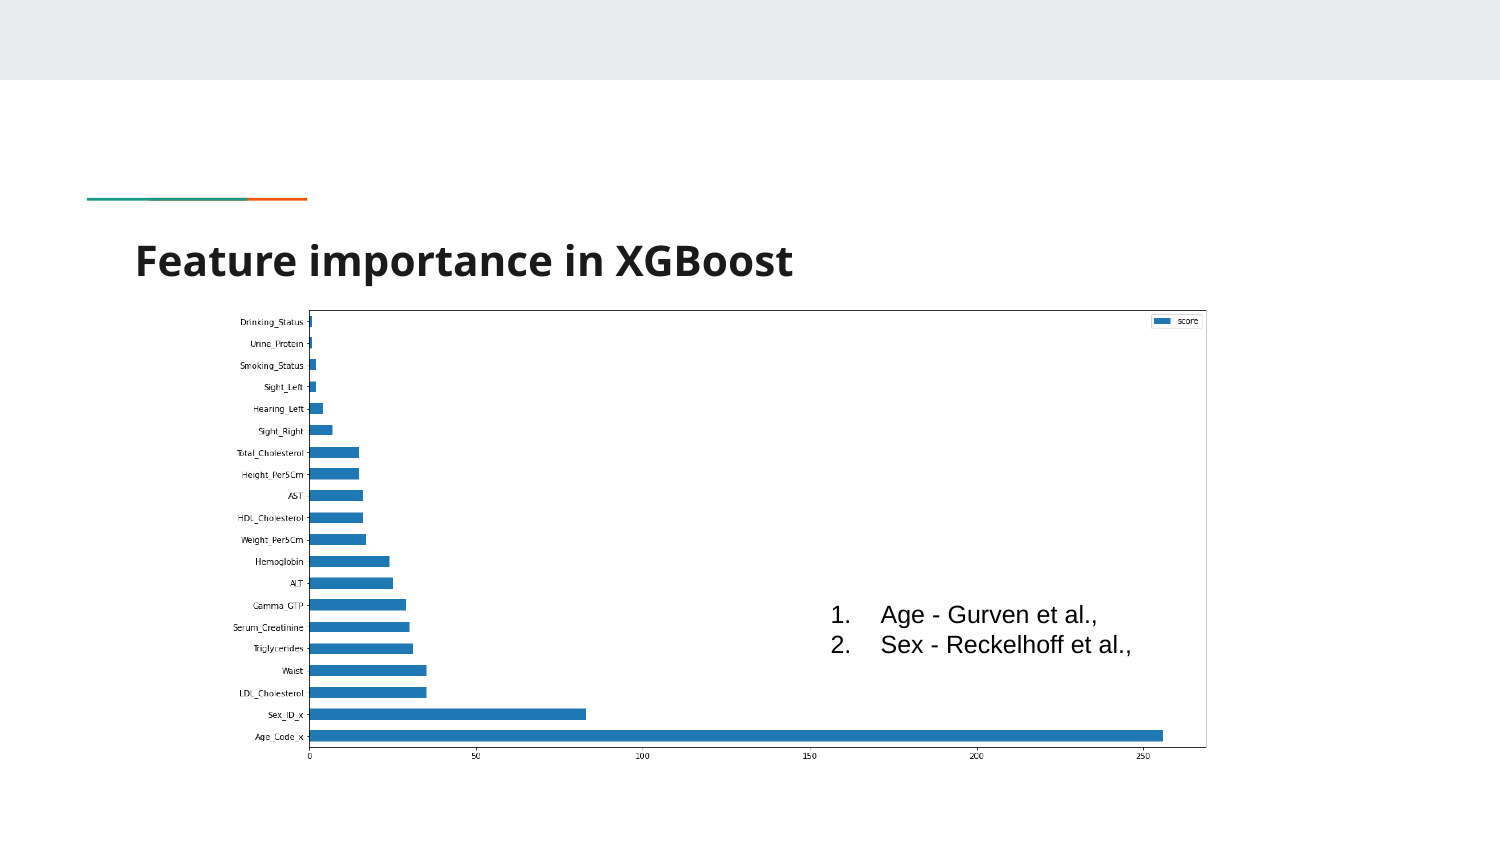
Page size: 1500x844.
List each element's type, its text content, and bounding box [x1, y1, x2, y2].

title Feature importance in XGBoost [119, 216, 1381, 305]
picture [225, 303, 1211, 766]
